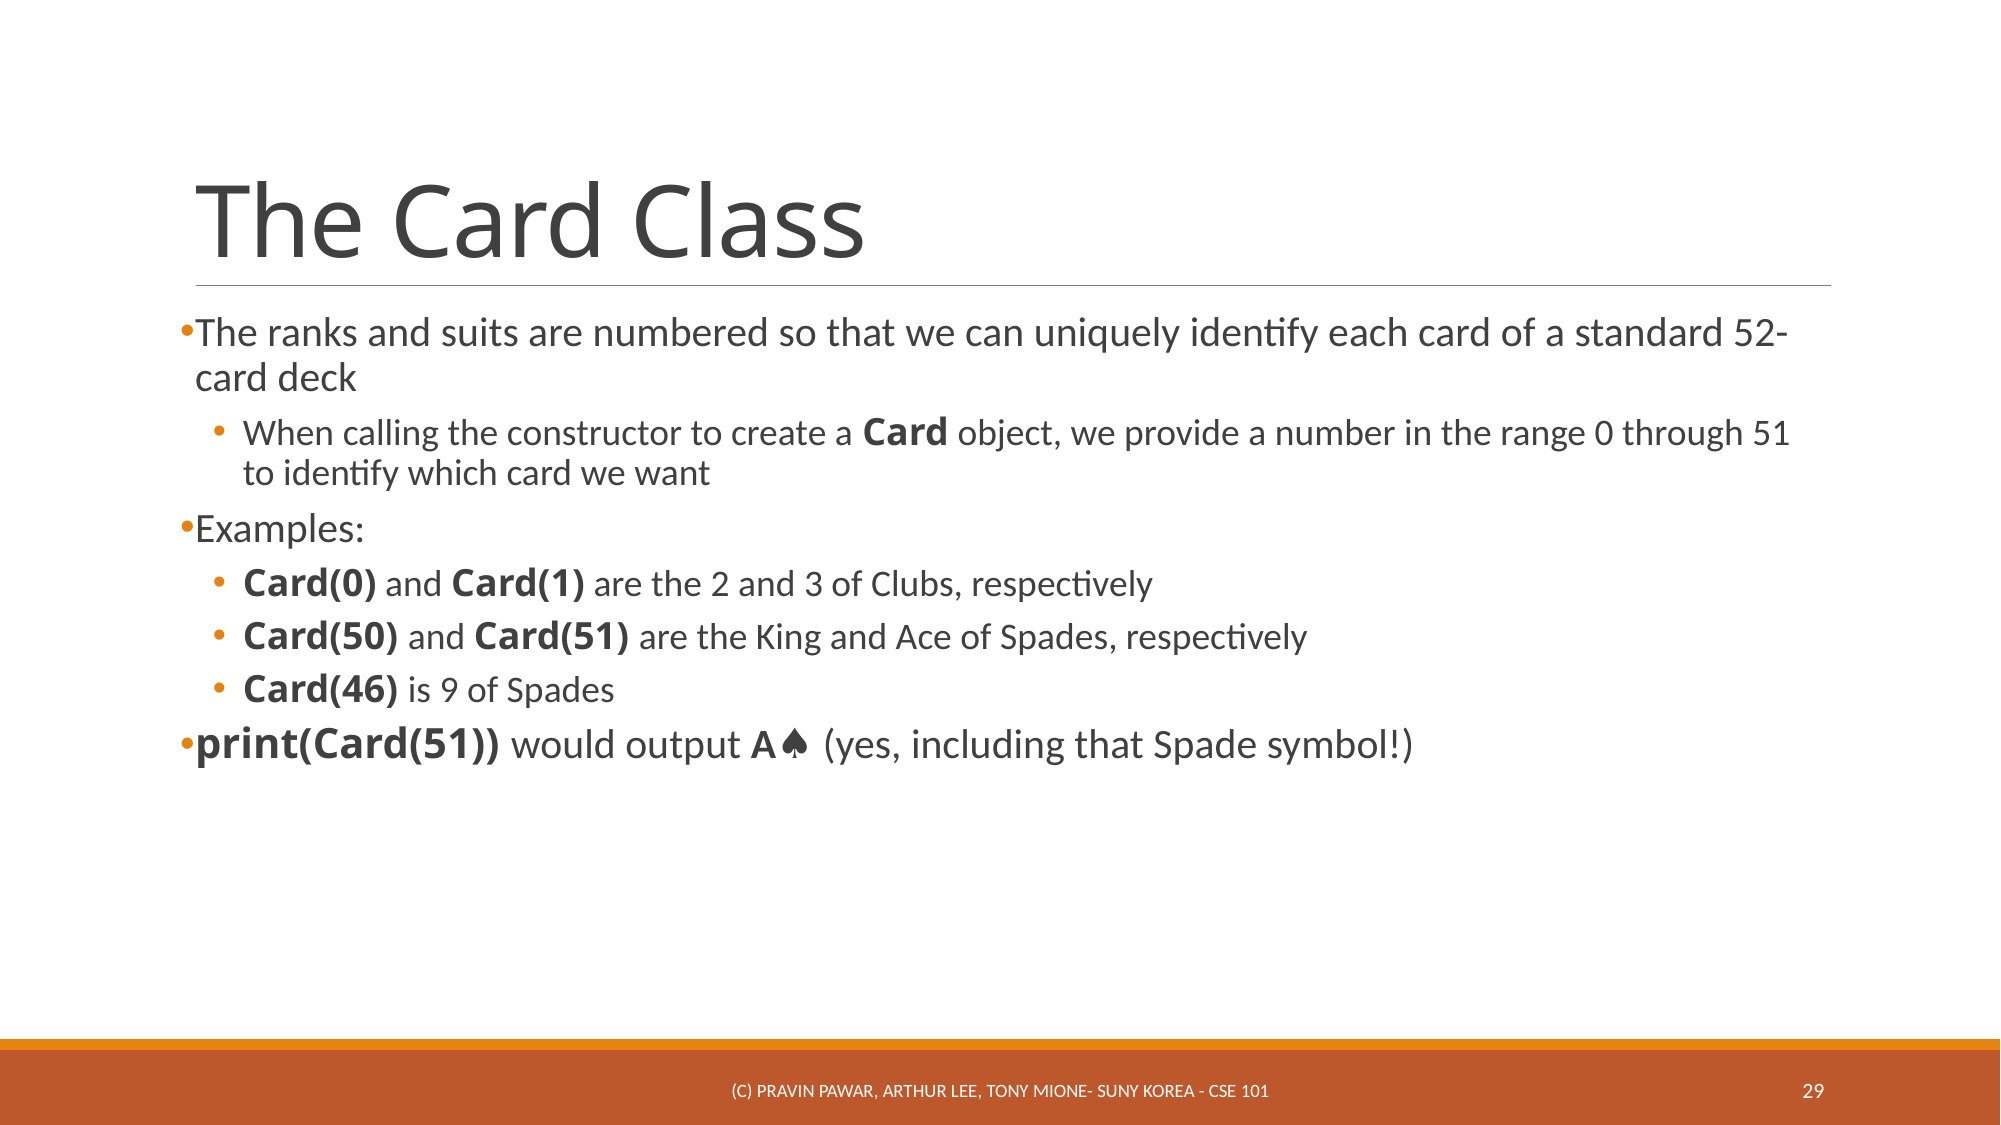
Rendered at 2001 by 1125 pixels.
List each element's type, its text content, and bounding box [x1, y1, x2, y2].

slide_number 29 [1624, 1059, 1840, 1120]
list The ranks and suits are numbered so that we can uniquely identify each card of a standard 52-card deck When calling the constructor to create a Card object, we provide a number in the range 0 through 51 to identify which card we want Examples: Card(0) and Card(1) are the 2 and 3 of Clubs, respectively Card(50) and Card(51) are the King and Ace of Spades, respectively Card(46) is 9 of Spades print(Card(51)) would output A♠ (yes, including that Spade symbol!) [180, 302, 1830, 963]
title The Card Class [180, 47, 1830, 285]
footer (c) Pravin Pawar, Arthur Lee, Tony Mione- SUNY Korea - CSE 101 [604, 1059, 1396, 1120]
